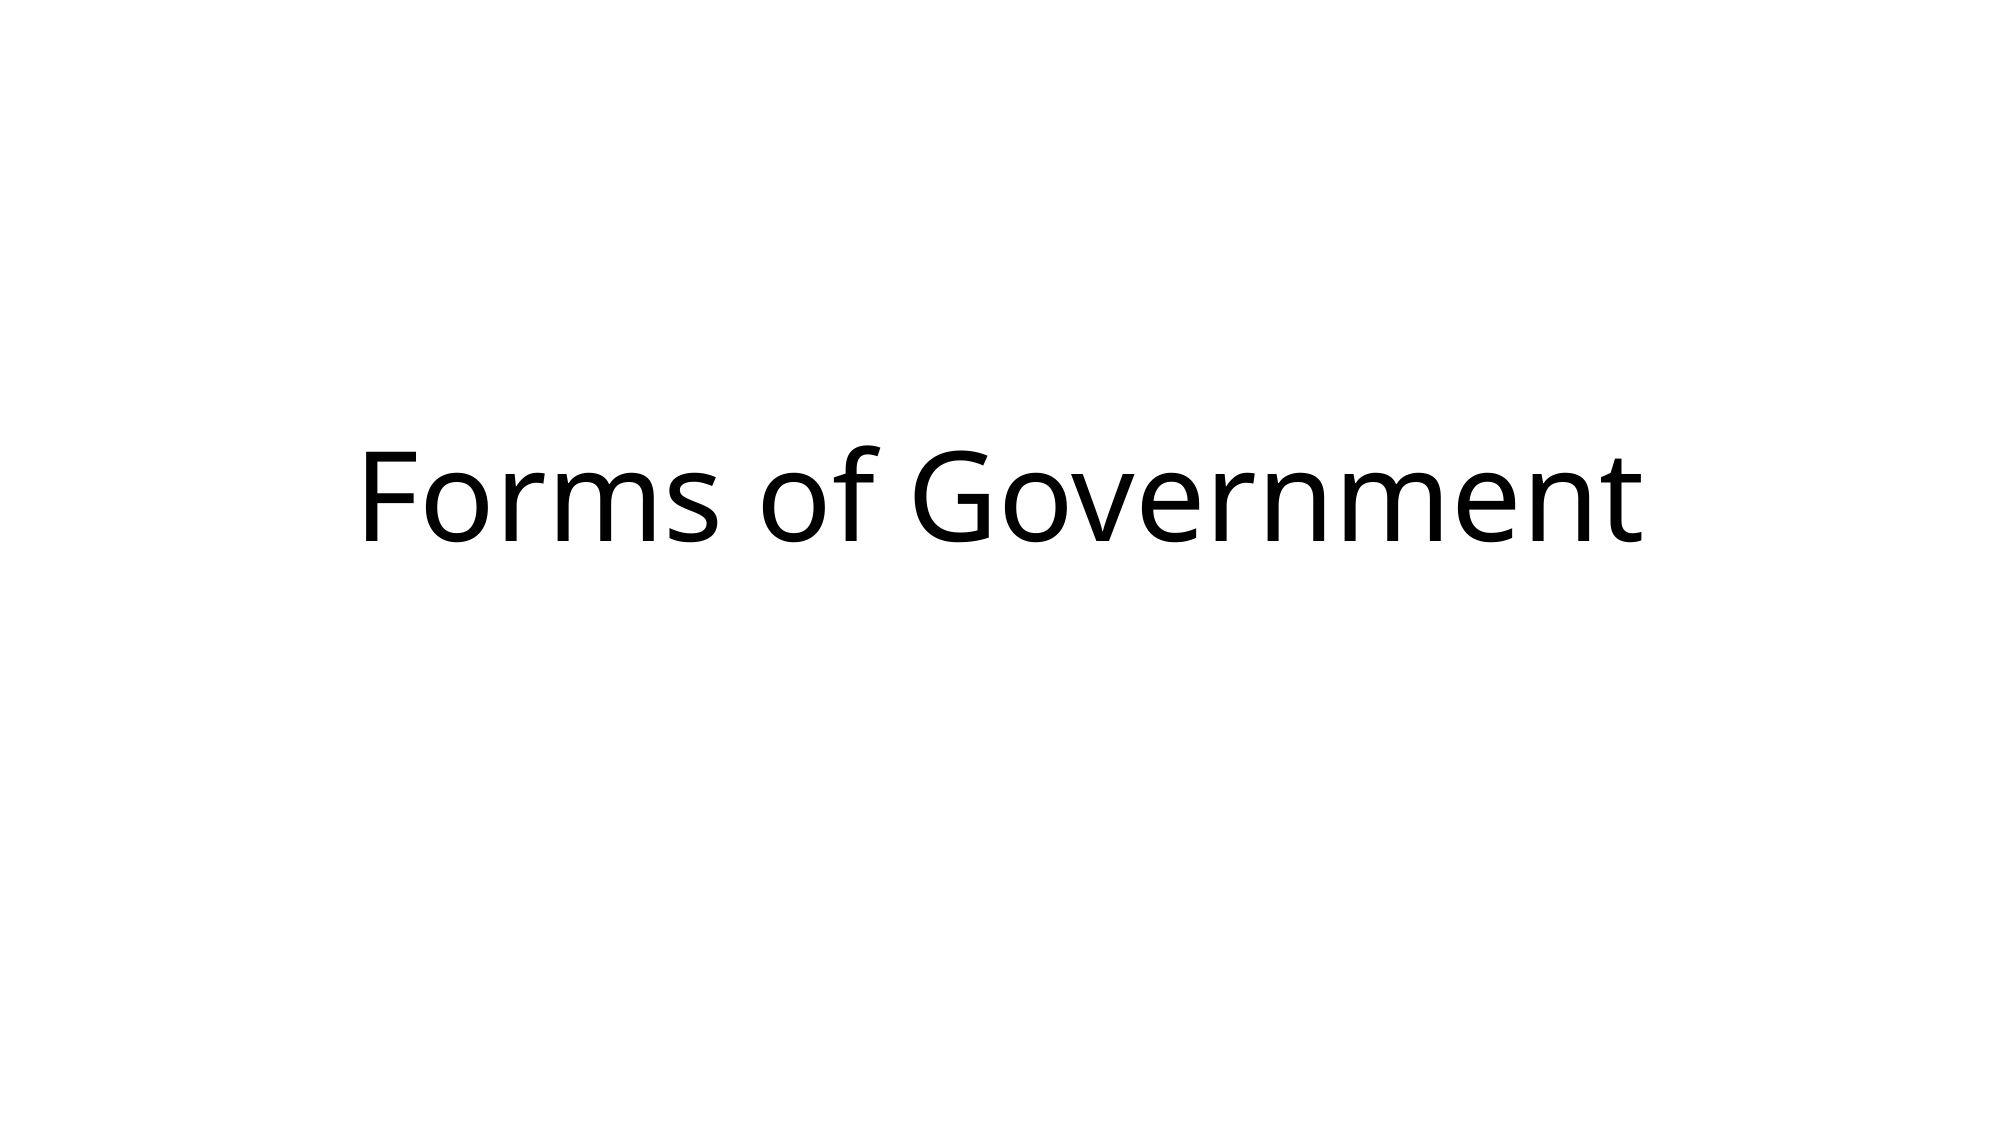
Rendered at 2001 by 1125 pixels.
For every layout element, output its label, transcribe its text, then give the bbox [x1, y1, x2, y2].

title Forms of Government [249, 389, 1750, 576]
